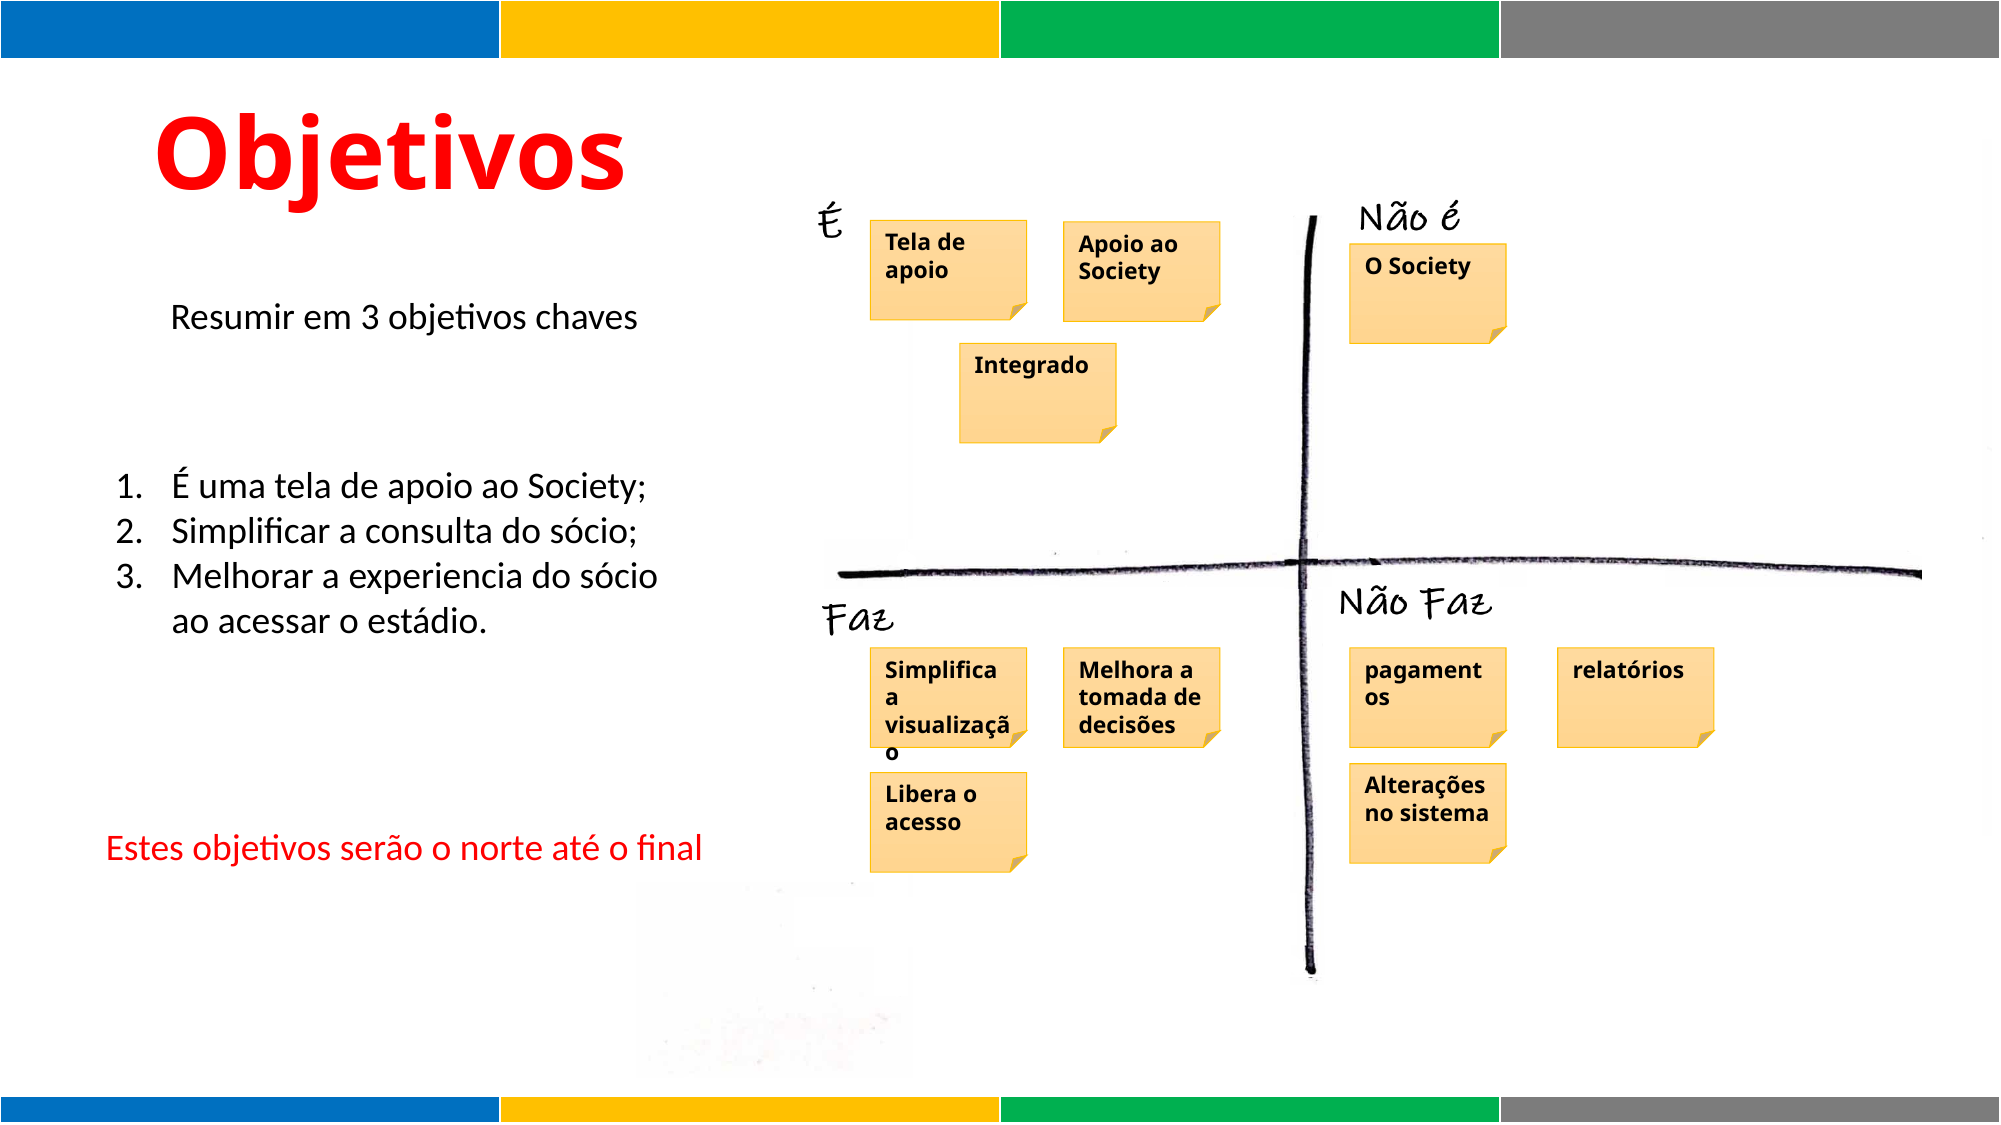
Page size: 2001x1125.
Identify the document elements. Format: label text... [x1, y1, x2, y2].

text_box Estes objetivos serão o norte até o final [91, 815, 636, 876]
table_header [501, 1097, 636, 1122]
text_box Resumir em 3 objetivos chaves [155, 284, 636, 345]
picture [636, 45, 1992, 1125]
table_header [1, 1, 499, 58]
text_box Objetivos [137, 95, 636, 233]
text_box É uma tela de apoio ao Society; Simplificar a consulta do sócio; Melhorar a experiencia do sócio ao acessar o estádio. [100, 453, 636, 648]
table_header [1001, 1, 1499, 45]
table_header [1992, 1097, 1999, 1122]
table_header [1, 1097, 499, 1122]
table_header [501, 1, 999, 58]
table_header [1501, 1, 1999, 58]
